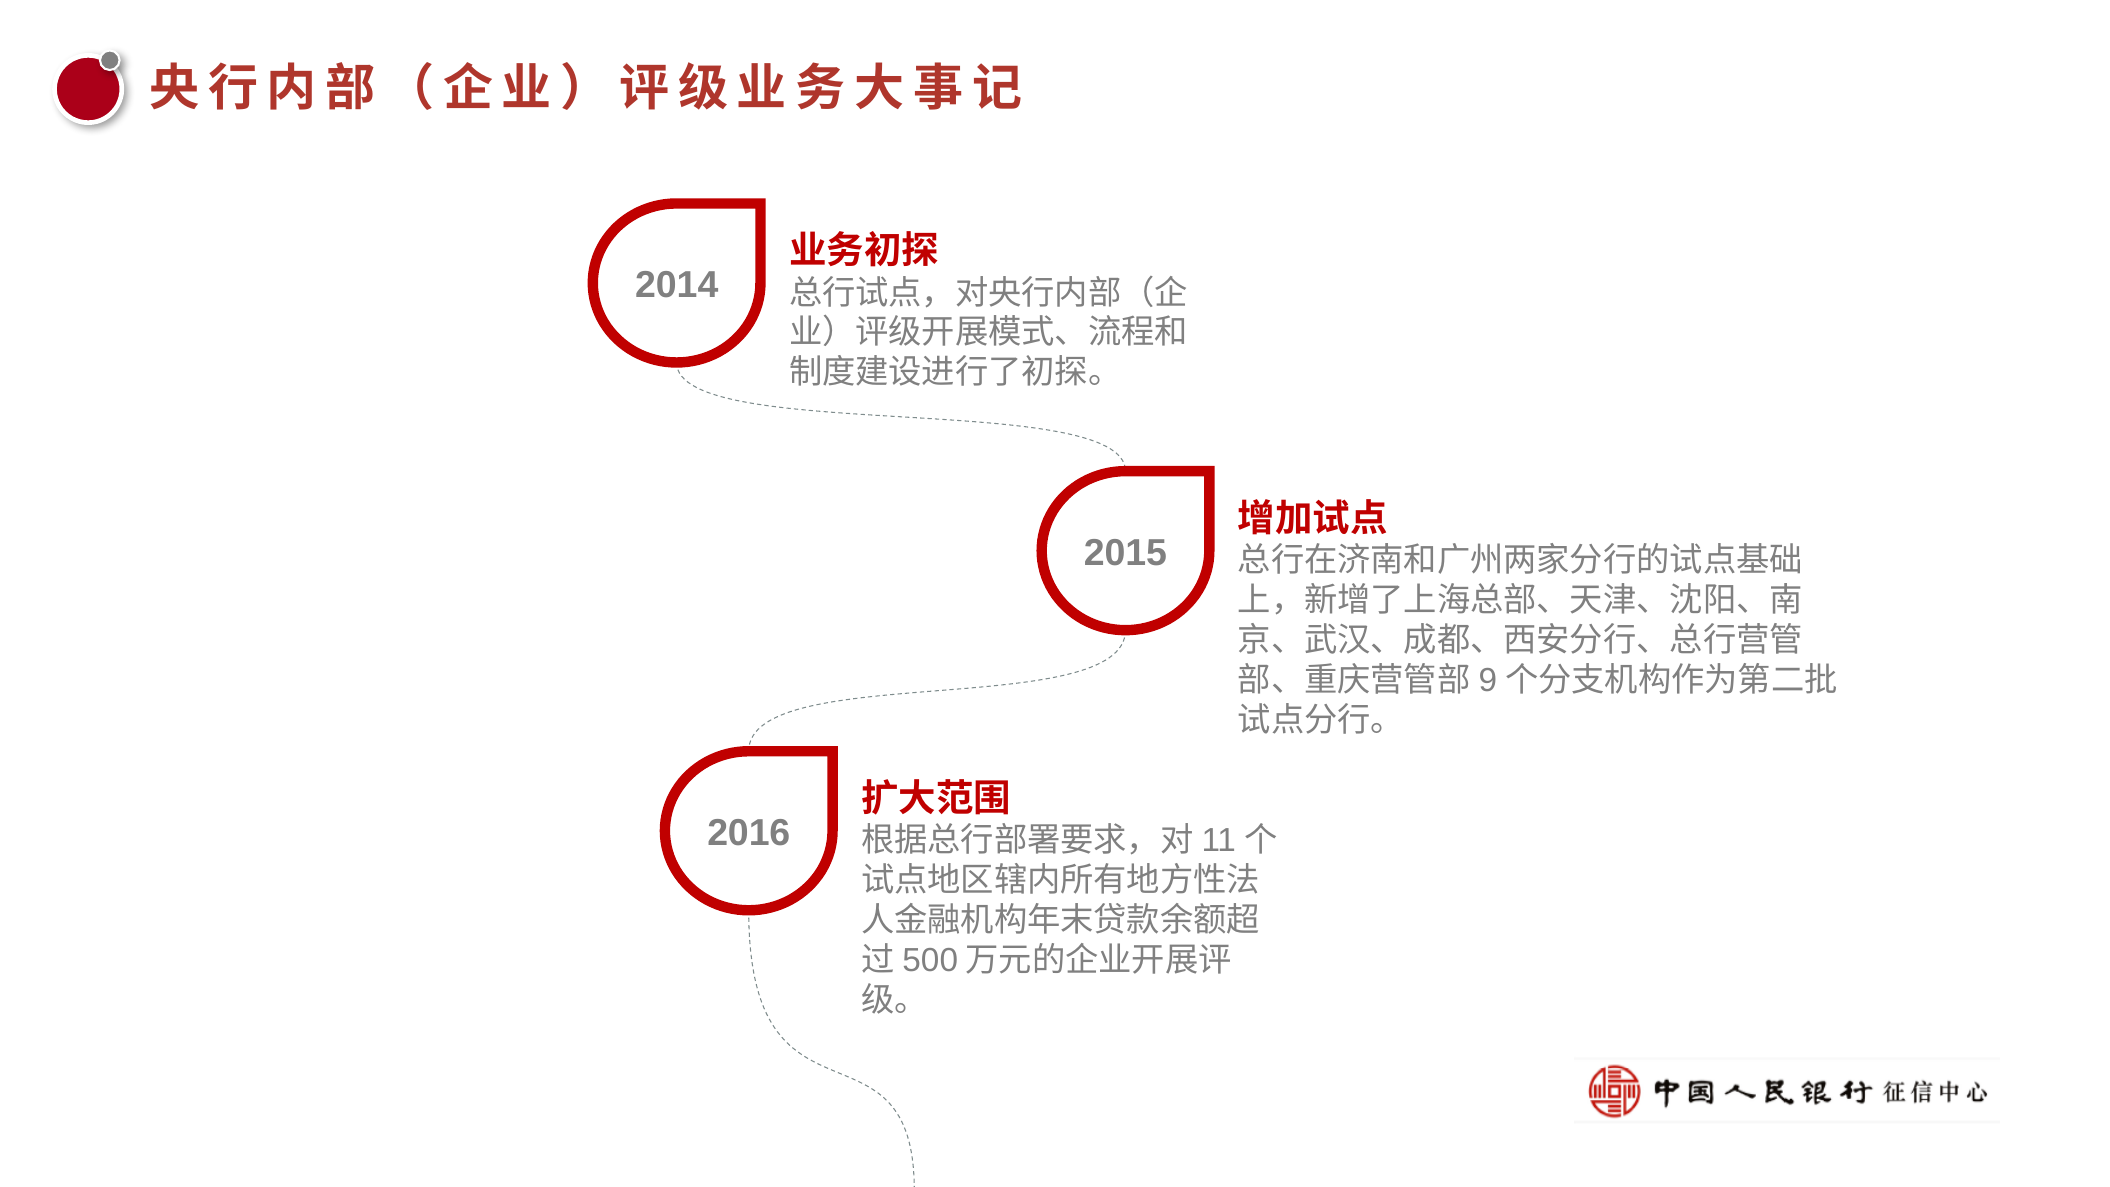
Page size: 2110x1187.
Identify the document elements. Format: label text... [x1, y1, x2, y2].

text_box 央行内部（企业）评级业务大事记 [149, 55, 1209, 116]
text_box 扩大范围 根据总行部署要求，对11个试点地区辖内所有地方性法人金融机构年末贷款余额超过500万元的企业开展评级。 [846, 766, 1304, 1026]
text_box [98, 49, 121, 72]
text_box 2015 [1040, 470, 1211, 632]
text_box 业务初探 总行试点，对央行内部（企业）评级开展模式、流程和制度建设进行了初探。 [774, 218, 846, 398]
text_box [53, 54, 123, 124]
text_box 2014 [591, 202, 762, 364]
text_box 增加试点 总行在济南和广州两家分行的试点基础上，新增了上海总部、天津、沈阳、南京、武汉、成都、西安分行、总行营管部、重庆营管部9个分支机构作为第二批试点分行。 [1223, 486, 1870, 746]
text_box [691, 967, 972, 1134]
text_box 业务初探 总行试点，对央行内部（企业）评级开展模式、流程和制度建设进行了初探。 [956, 218, 1232, 398]
text_box 2016 [663, 750, 834, 912]
picture [1574, 1054, 2000, 1125]
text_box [876, 502, 998, 880]
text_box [846, 192, 956, 642]
